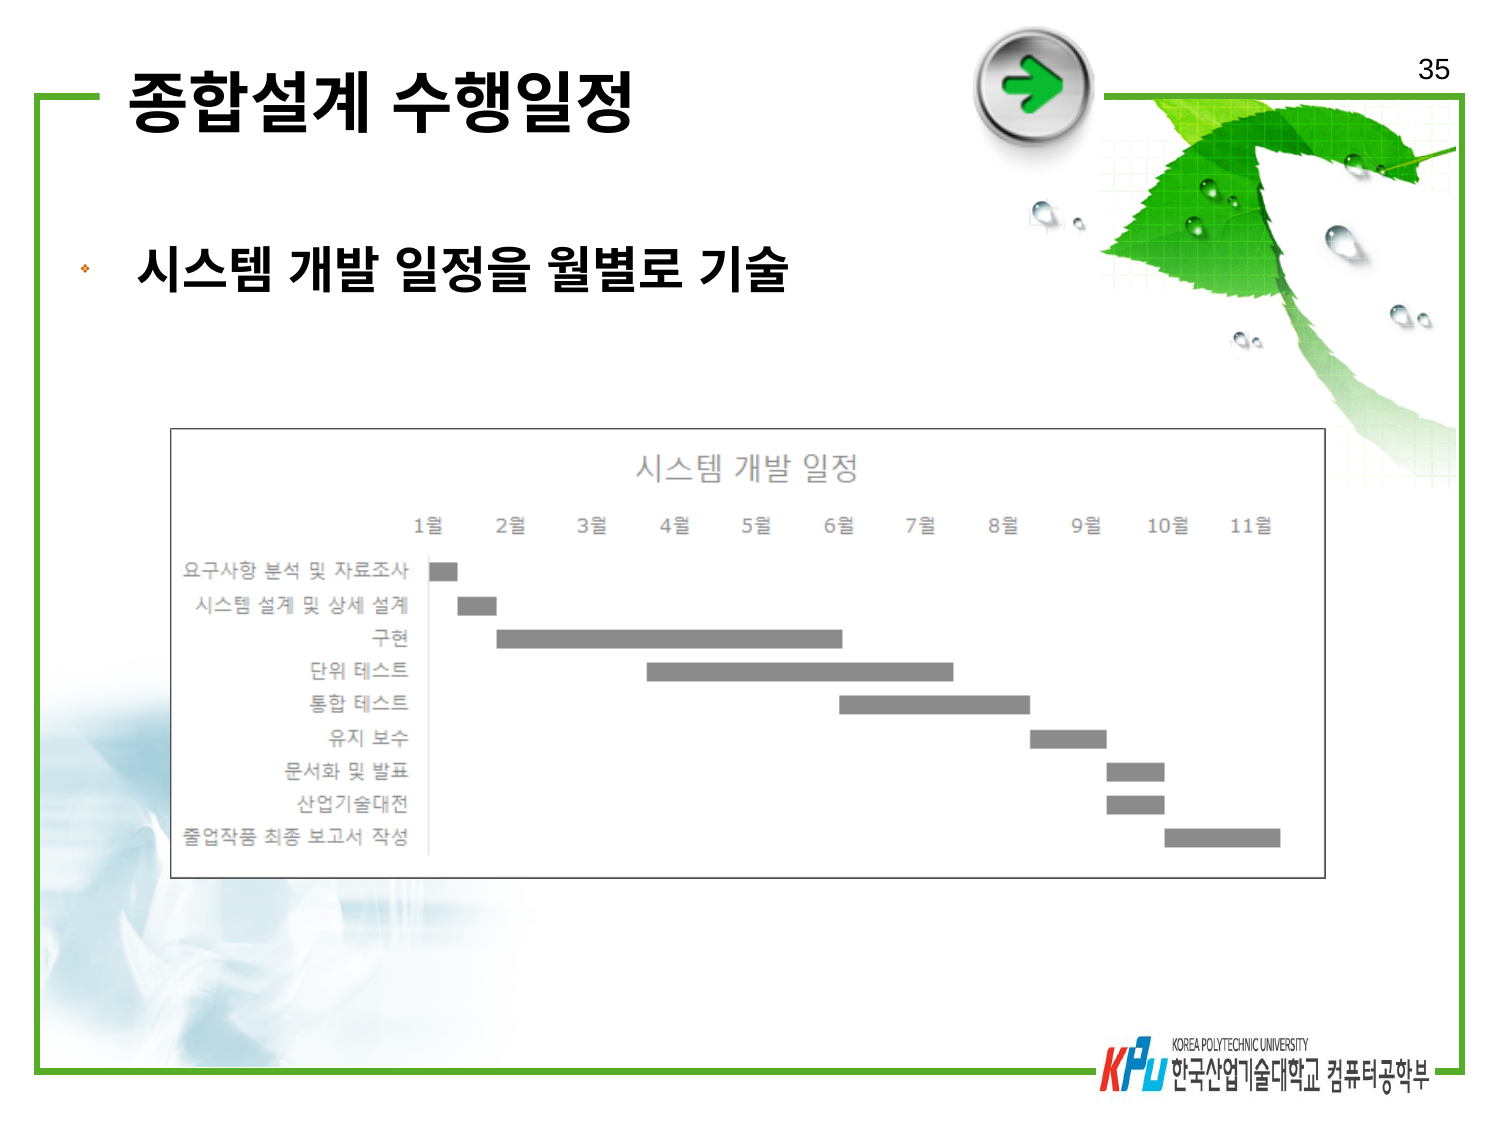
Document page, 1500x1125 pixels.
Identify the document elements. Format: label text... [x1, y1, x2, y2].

picture [170, 428, 1326, 879]
picture [1096, 1023, 1435, 1106]
picture [973, 26, 1456, 517]
list 시스템 개발 일정을 월별로 기술 [64, 231, 1432, 1046]
picture [40, 609, 553, 1067]
text_box 35 [1115, 42, 1466, 83]
title 종합설계 수행일정 [111, 53, 875, 147]
